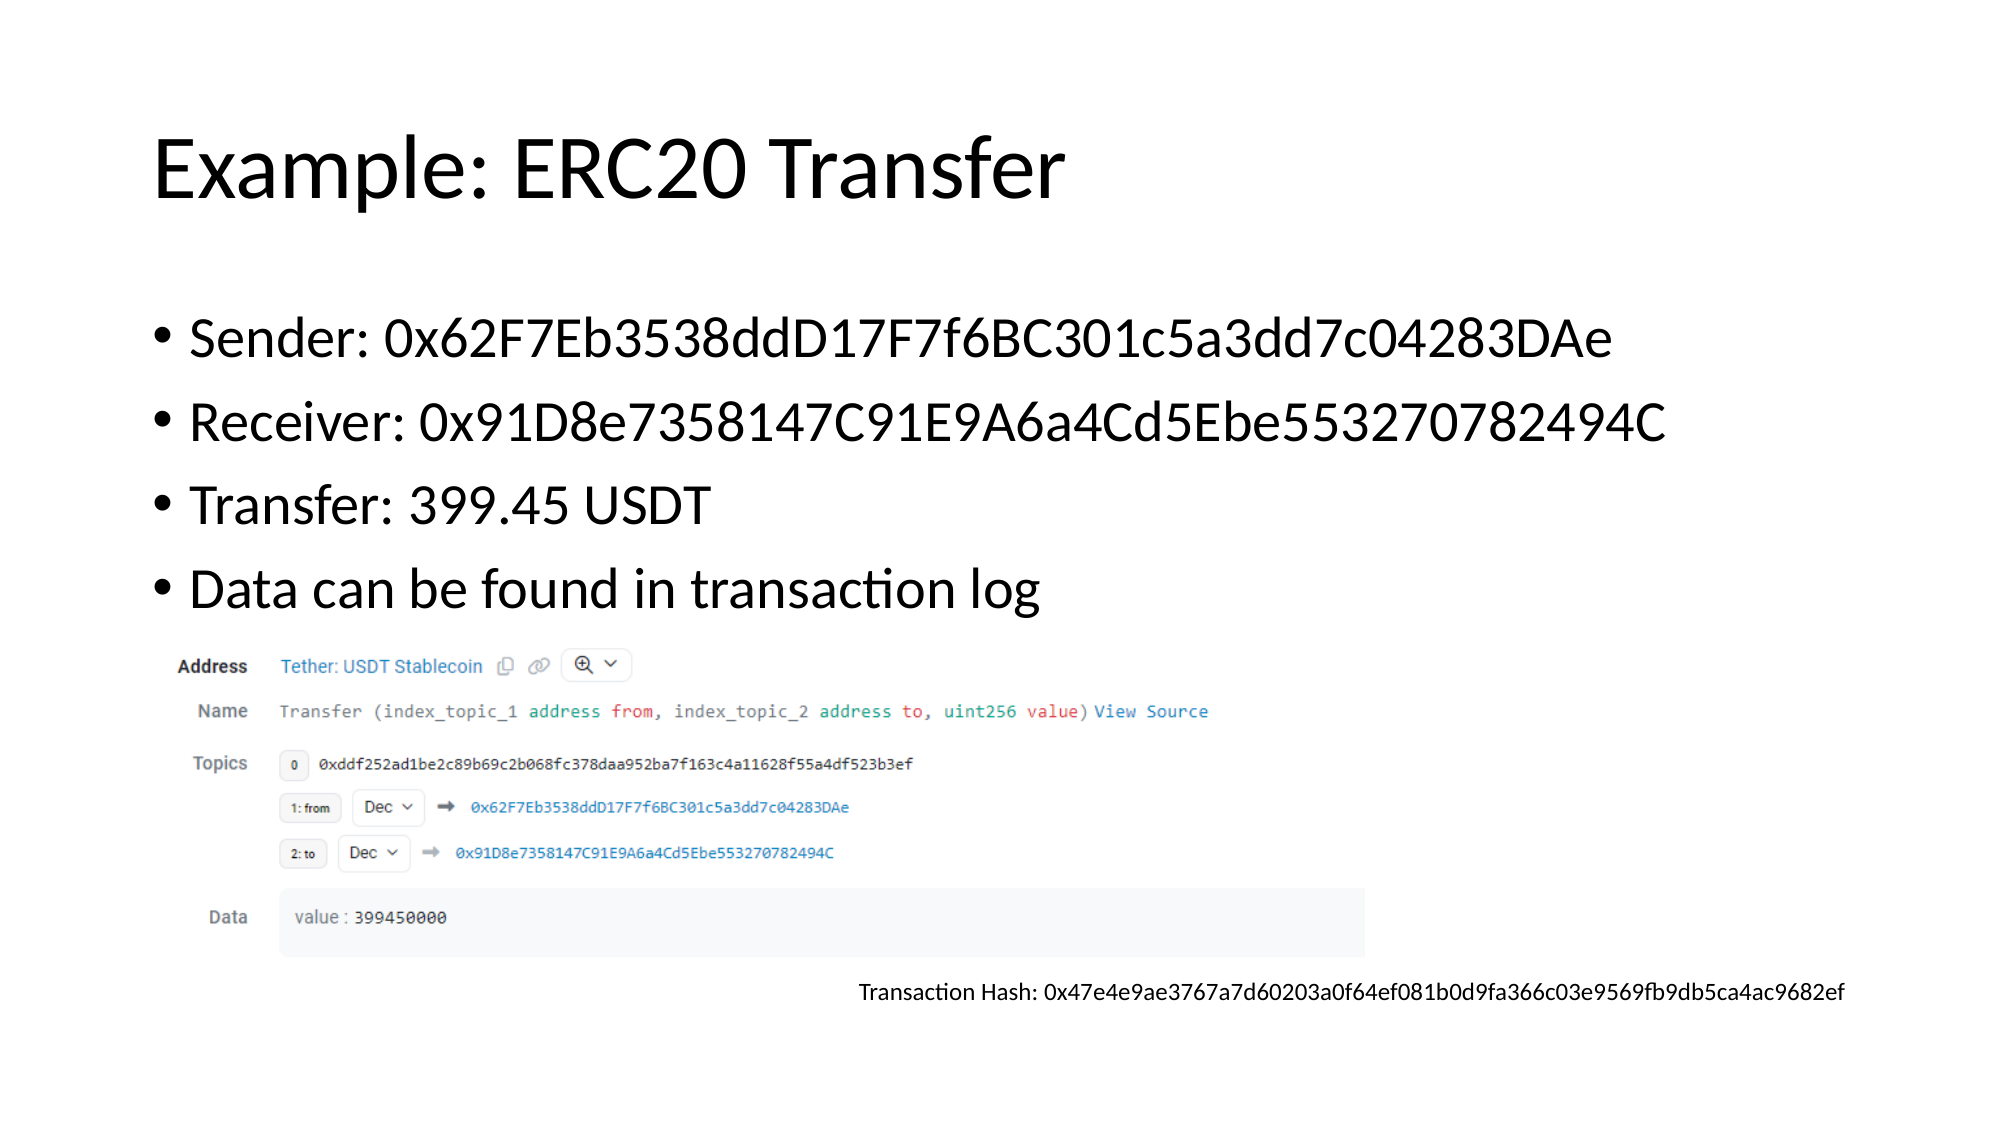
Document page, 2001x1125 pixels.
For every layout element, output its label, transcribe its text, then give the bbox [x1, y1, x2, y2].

list Sender: 0x62F7Eb3538ddD17F7f6BC301c5a3dd7c04283DAe Receiver: 0x91D8e7358147C91E9A6a4Cd5Ebe553270782494C Transfer: 399.45 USDT Data can be found in transaction log [137, 299, 1863, 1014]
text_box Transaction Hash: 0x47e4e9ae3767a7d60203a0f64ef081b0d9fa366c03e9569fb9db5ca4ac9682ef [783, 968, 1863, 1013]
picture [166, 647, 1365, 969]
title Example: ERC20 Transfer [137, 59, 1863, 278]
